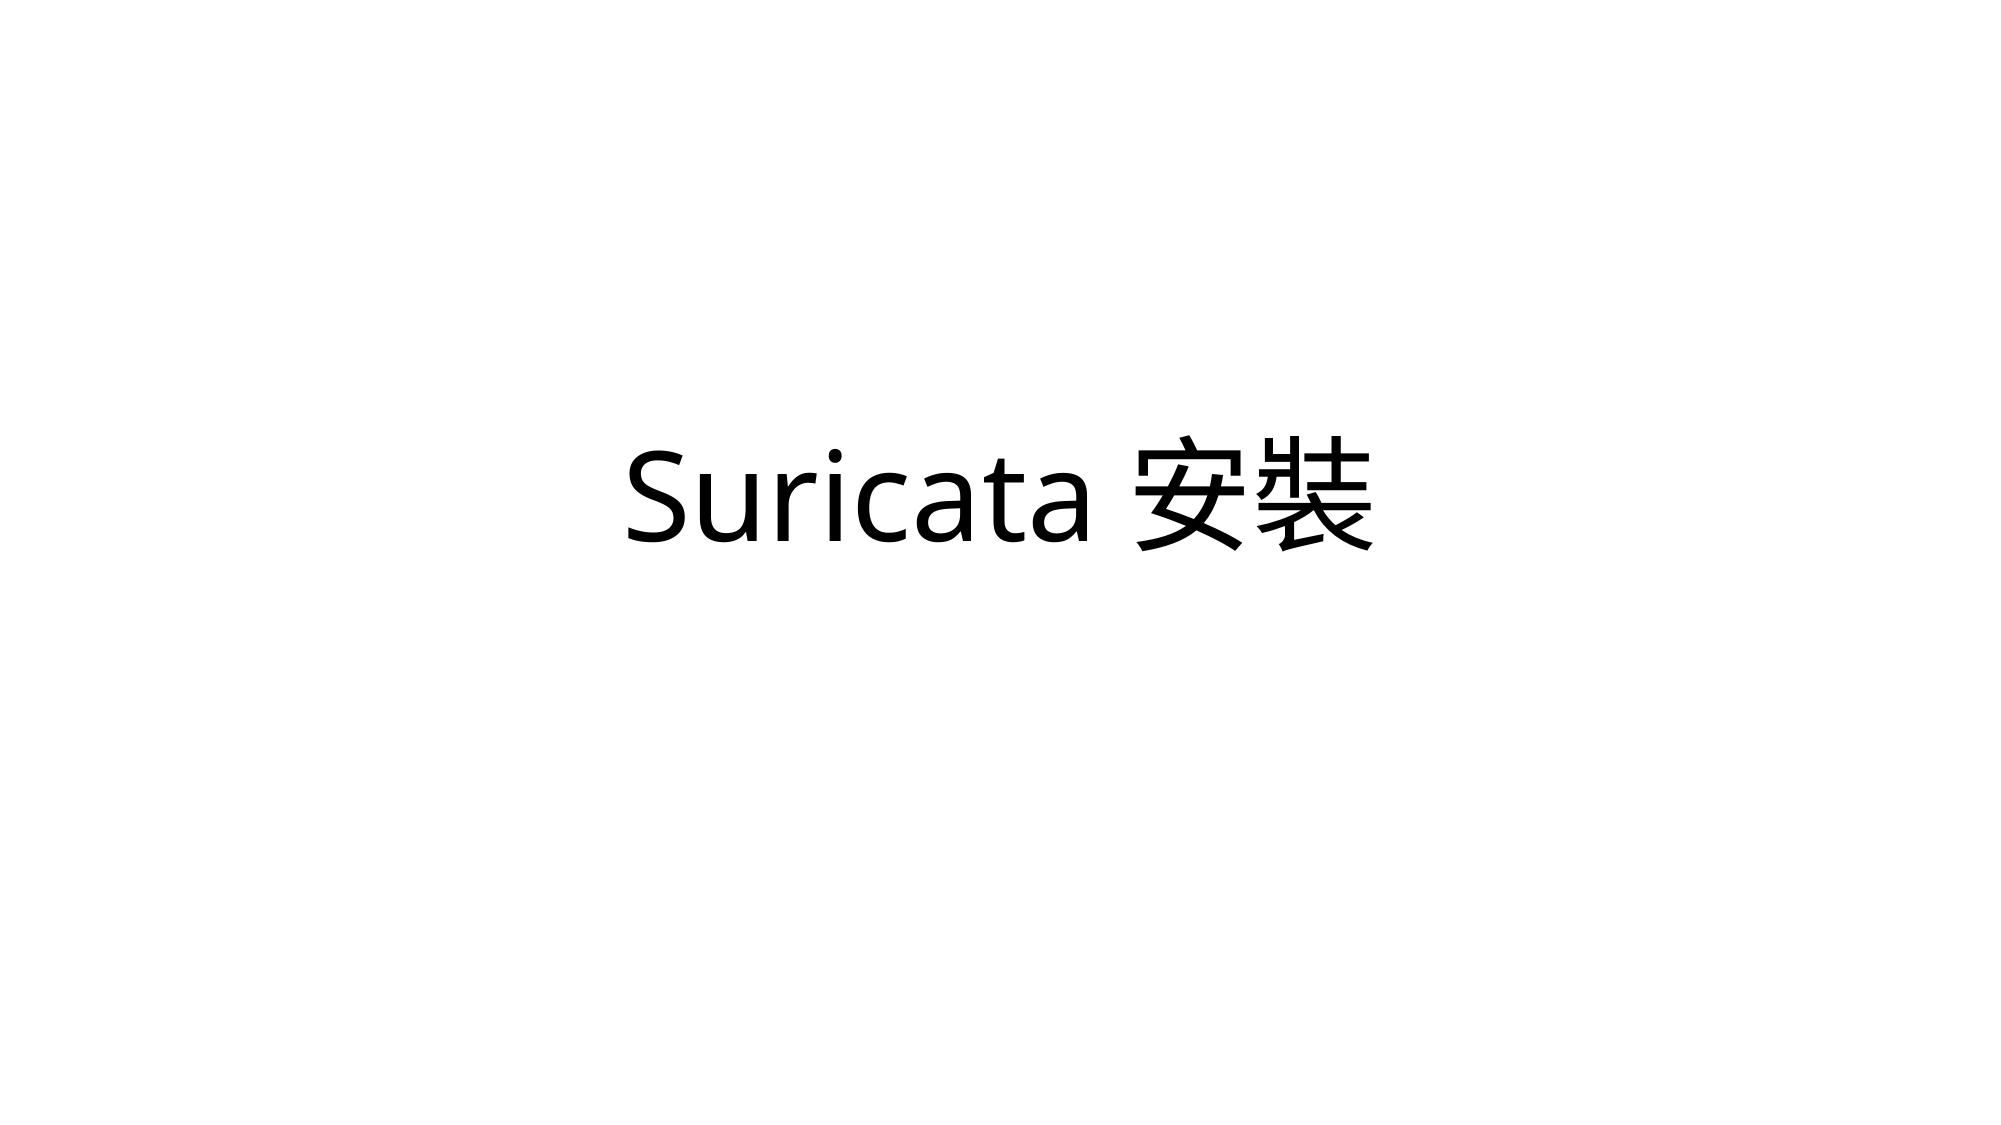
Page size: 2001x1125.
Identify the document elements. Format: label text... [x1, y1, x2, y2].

title Suricata安裝 [249, 184, 1750, 576]
